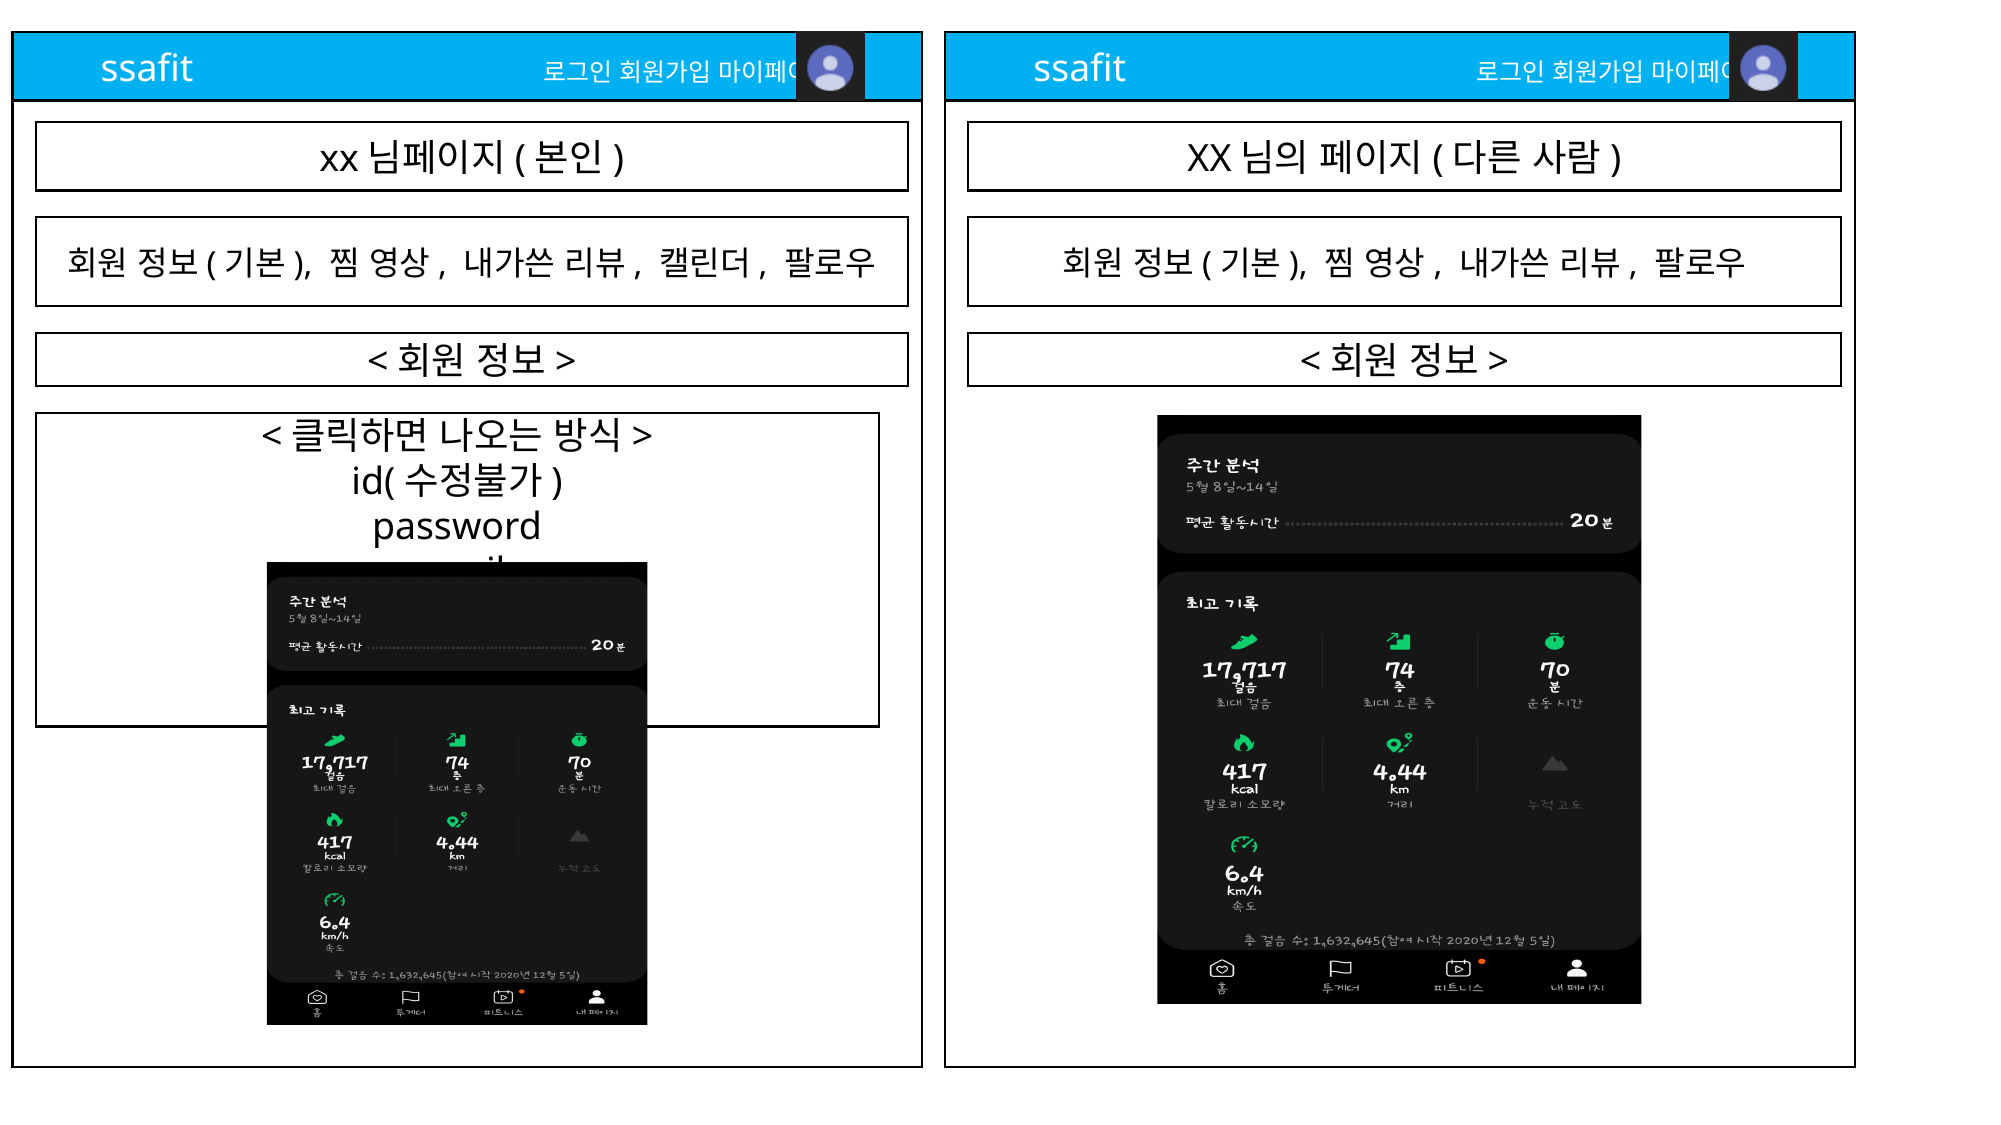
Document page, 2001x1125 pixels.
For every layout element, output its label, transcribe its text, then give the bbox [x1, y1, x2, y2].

text_box ssafit 로그인 회원가입 마이페이지 [944, 31, 1856, 102]
text_box ssafit 로그인 회원가입 마이페이지 [11, 31, 923, 102]
picture [796, 31, 865, 101]
picture [266, 562, 648, 1025]
text_box <회원 정보> [967, 332, 1842, 387]
text_box [944, 102, 1856, 1068]
text_box xx님페이지(본인) [35, 121, 909, 192]
text_box 회원 정보(기본), 찜 영상, 내가쓴 리뷰, 팔로우 [967, 216, 1842, 307]
text_box 회원 정보(기본), 찜 영상, 내가쓴 리뷰, 캘린더, 팔로우 [35, 216, 909, 307]
text_box <회원 정보> [35, 332, 909, 387]
text_box [11, 102, 923, 1068]
text_box XX님의 페이지(다른 사람) [967, 121, 1842, 192]
picture [1729, 31, 1798, 101]
picture [1157, 415, 1642, 1004]
text_box <클릭하면 나오는 방식> id(수정불가) password email nickname 키 몸무게 [35, 412, 880, 728]
